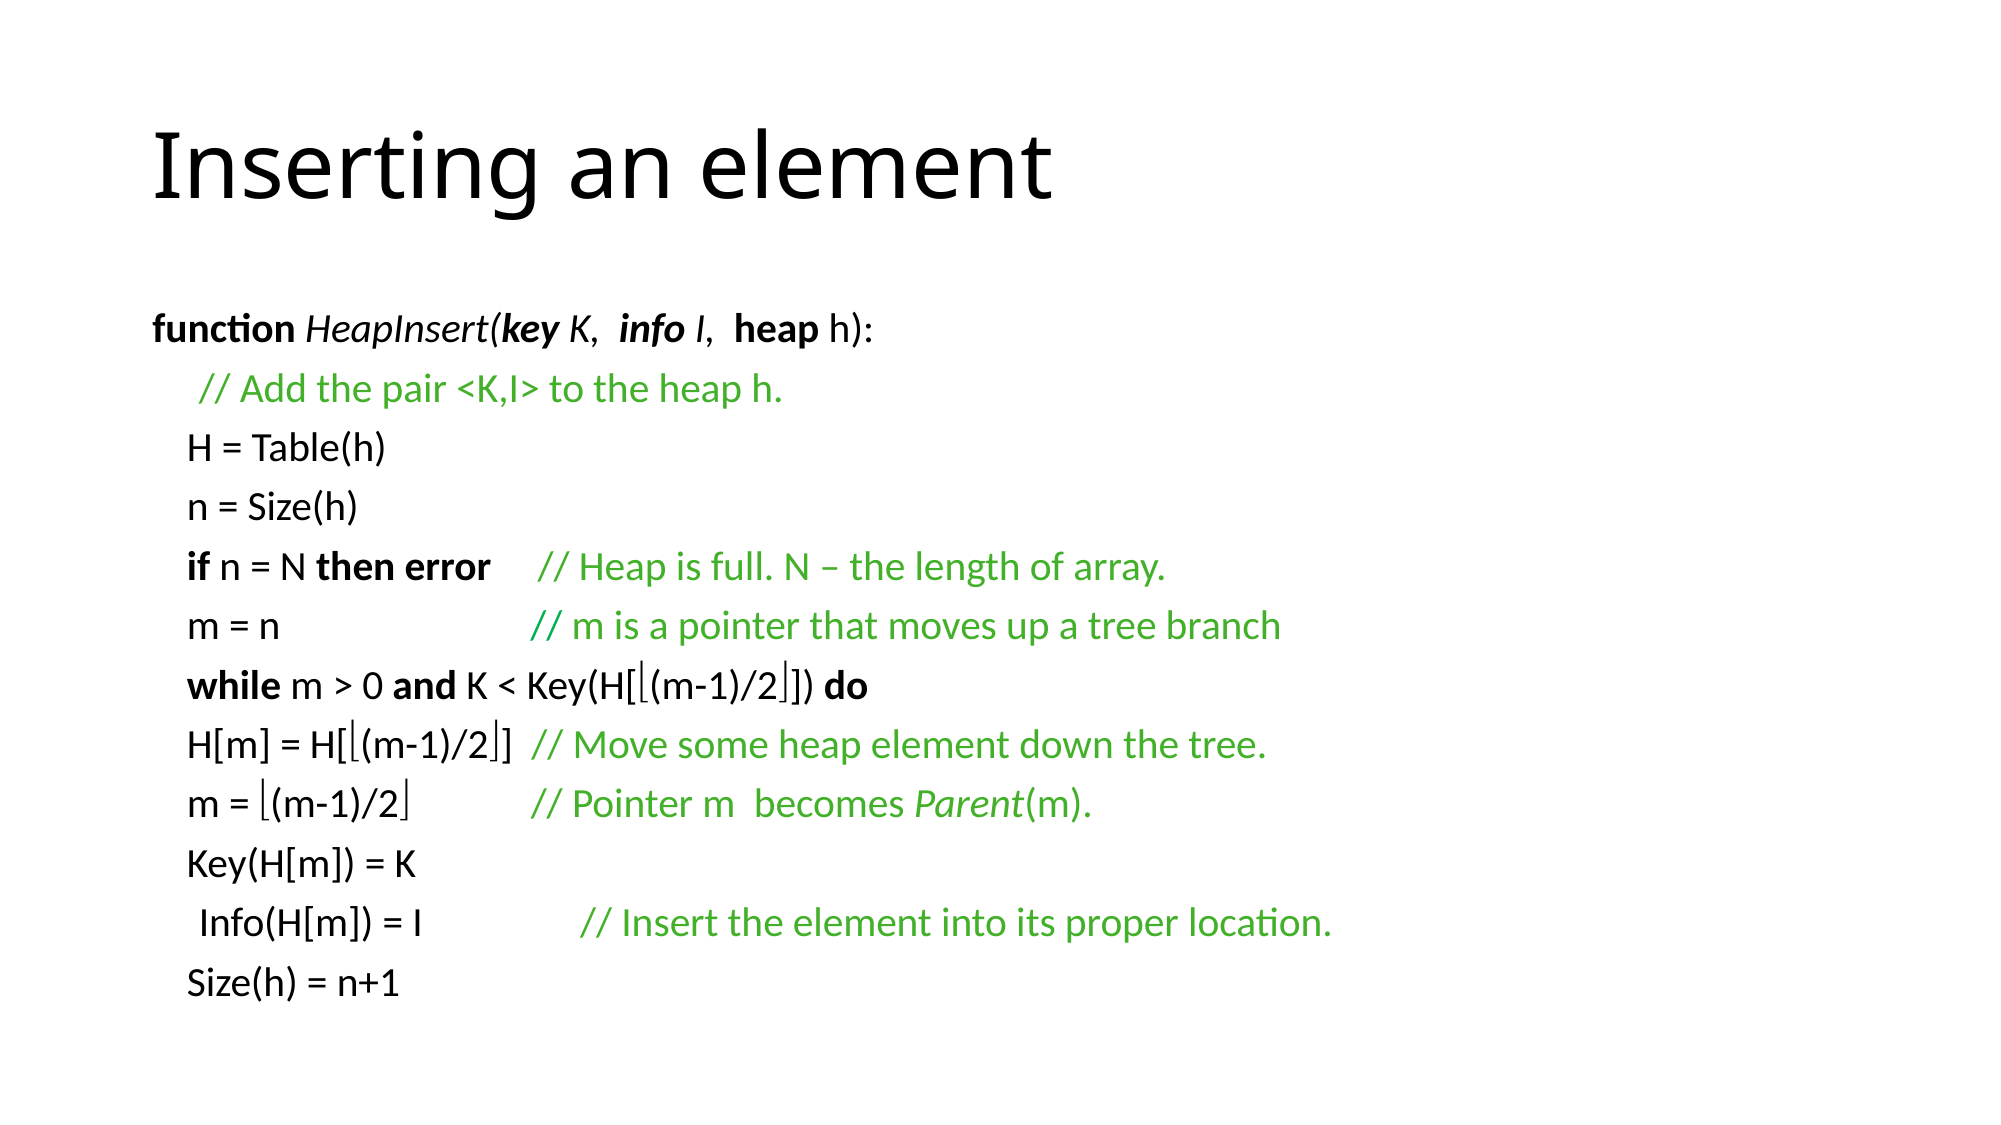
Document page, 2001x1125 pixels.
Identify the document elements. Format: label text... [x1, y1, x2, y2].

title Inserting an element [137, 59, 1863, 278]
list function HeapInsert(key K, info I, heap h): // Add the pair <K,I> to the heap h. H = Table(h) n = Size(h) if n = N then error // Heap is full. N – the length of array. m = n // m is a pointer that moves up a tree branch while m > 0 and K < Key(H[(m-1)/2]) do H[m] = H[(m-1)/2] // Move some heap element down the tree. m = (m-1)/2 // Pointer m becomes Parent(m). Key(H[m]) = K Info(H[m]) = I // Insert the element into its proper location. Size(h) = n+1 [137, 299, 1863, 1014]
